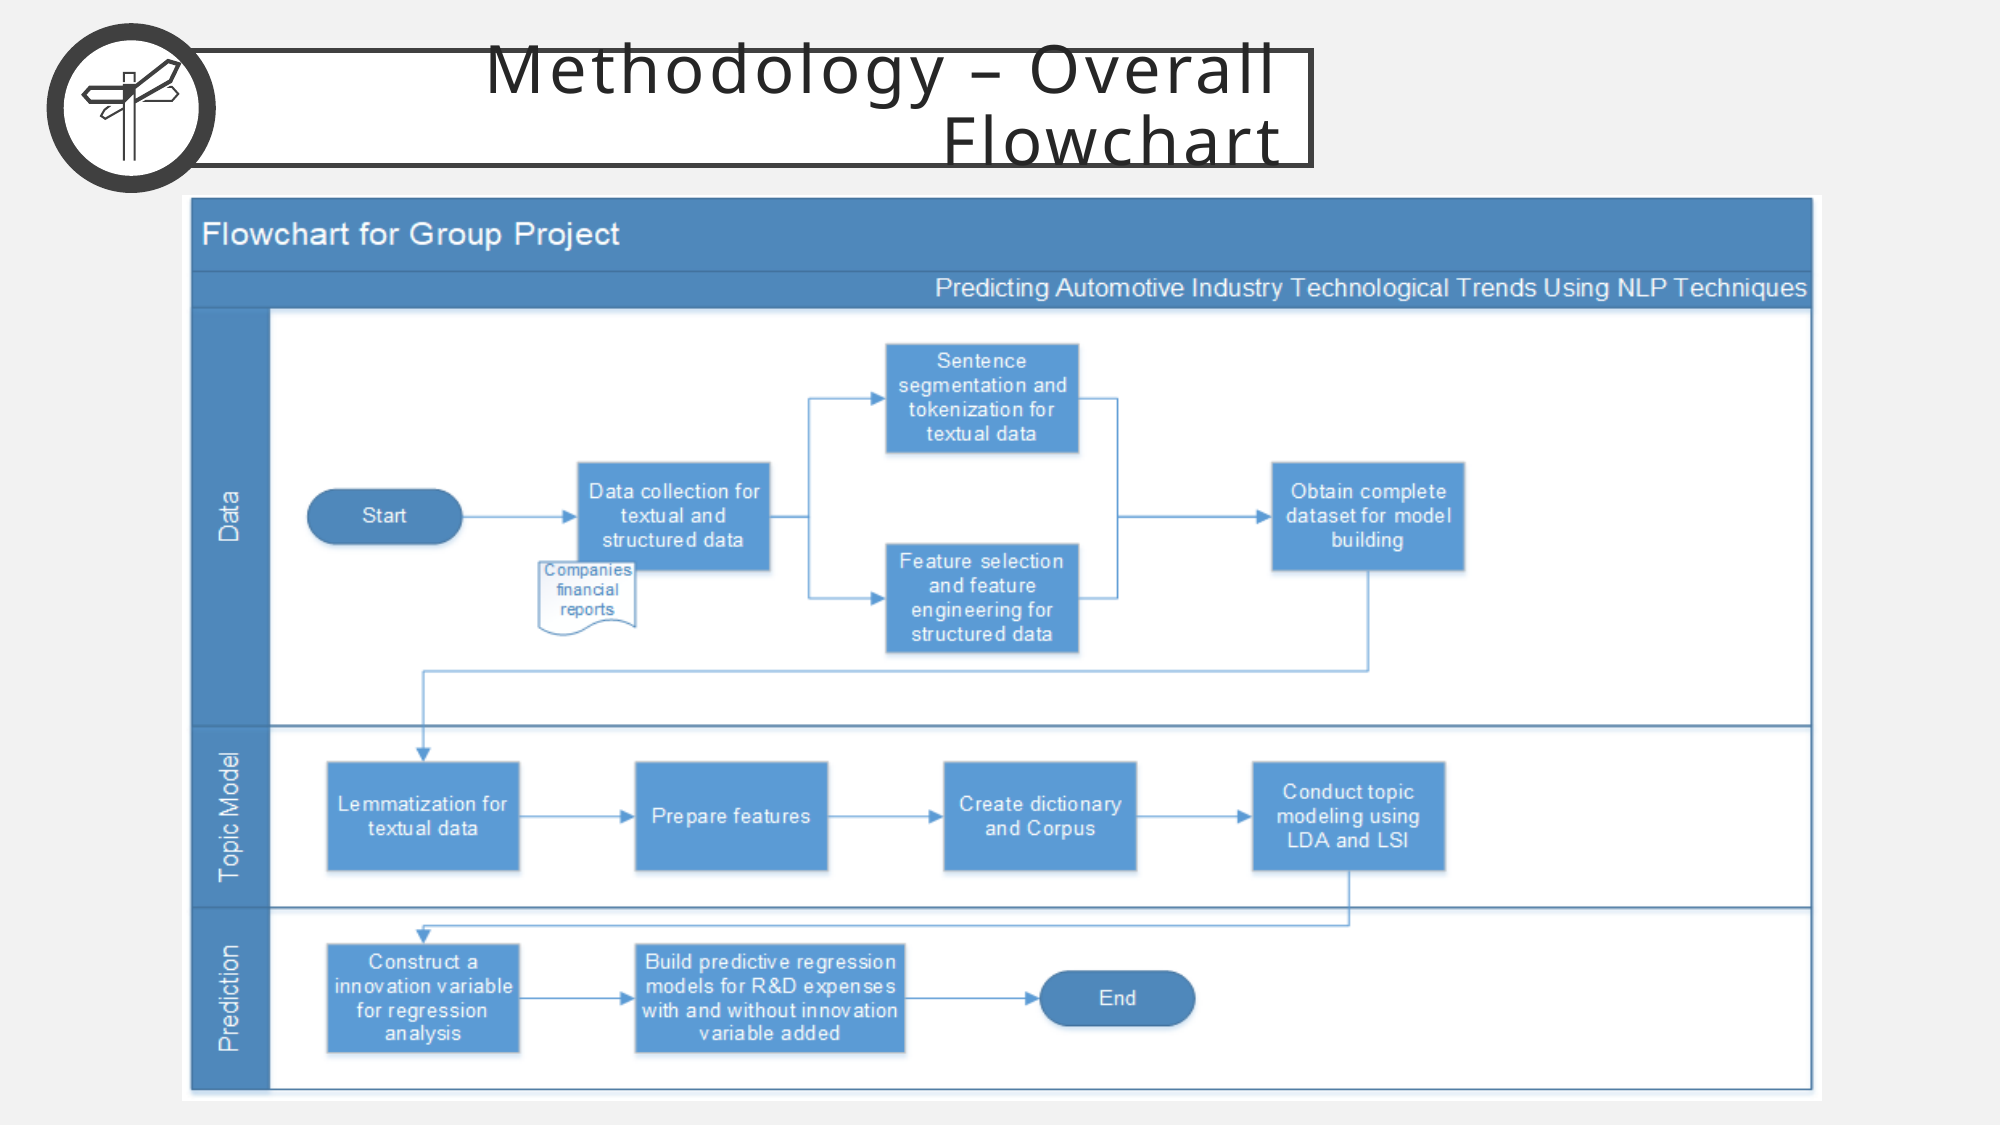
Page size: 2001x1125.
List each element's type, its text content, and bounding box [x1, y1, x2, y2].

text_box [48, 25, 214, 191]
picture [182, 195, 1822, 1101]
title Methodology – Overall Flowchart [214, 48, 1314, 168]
